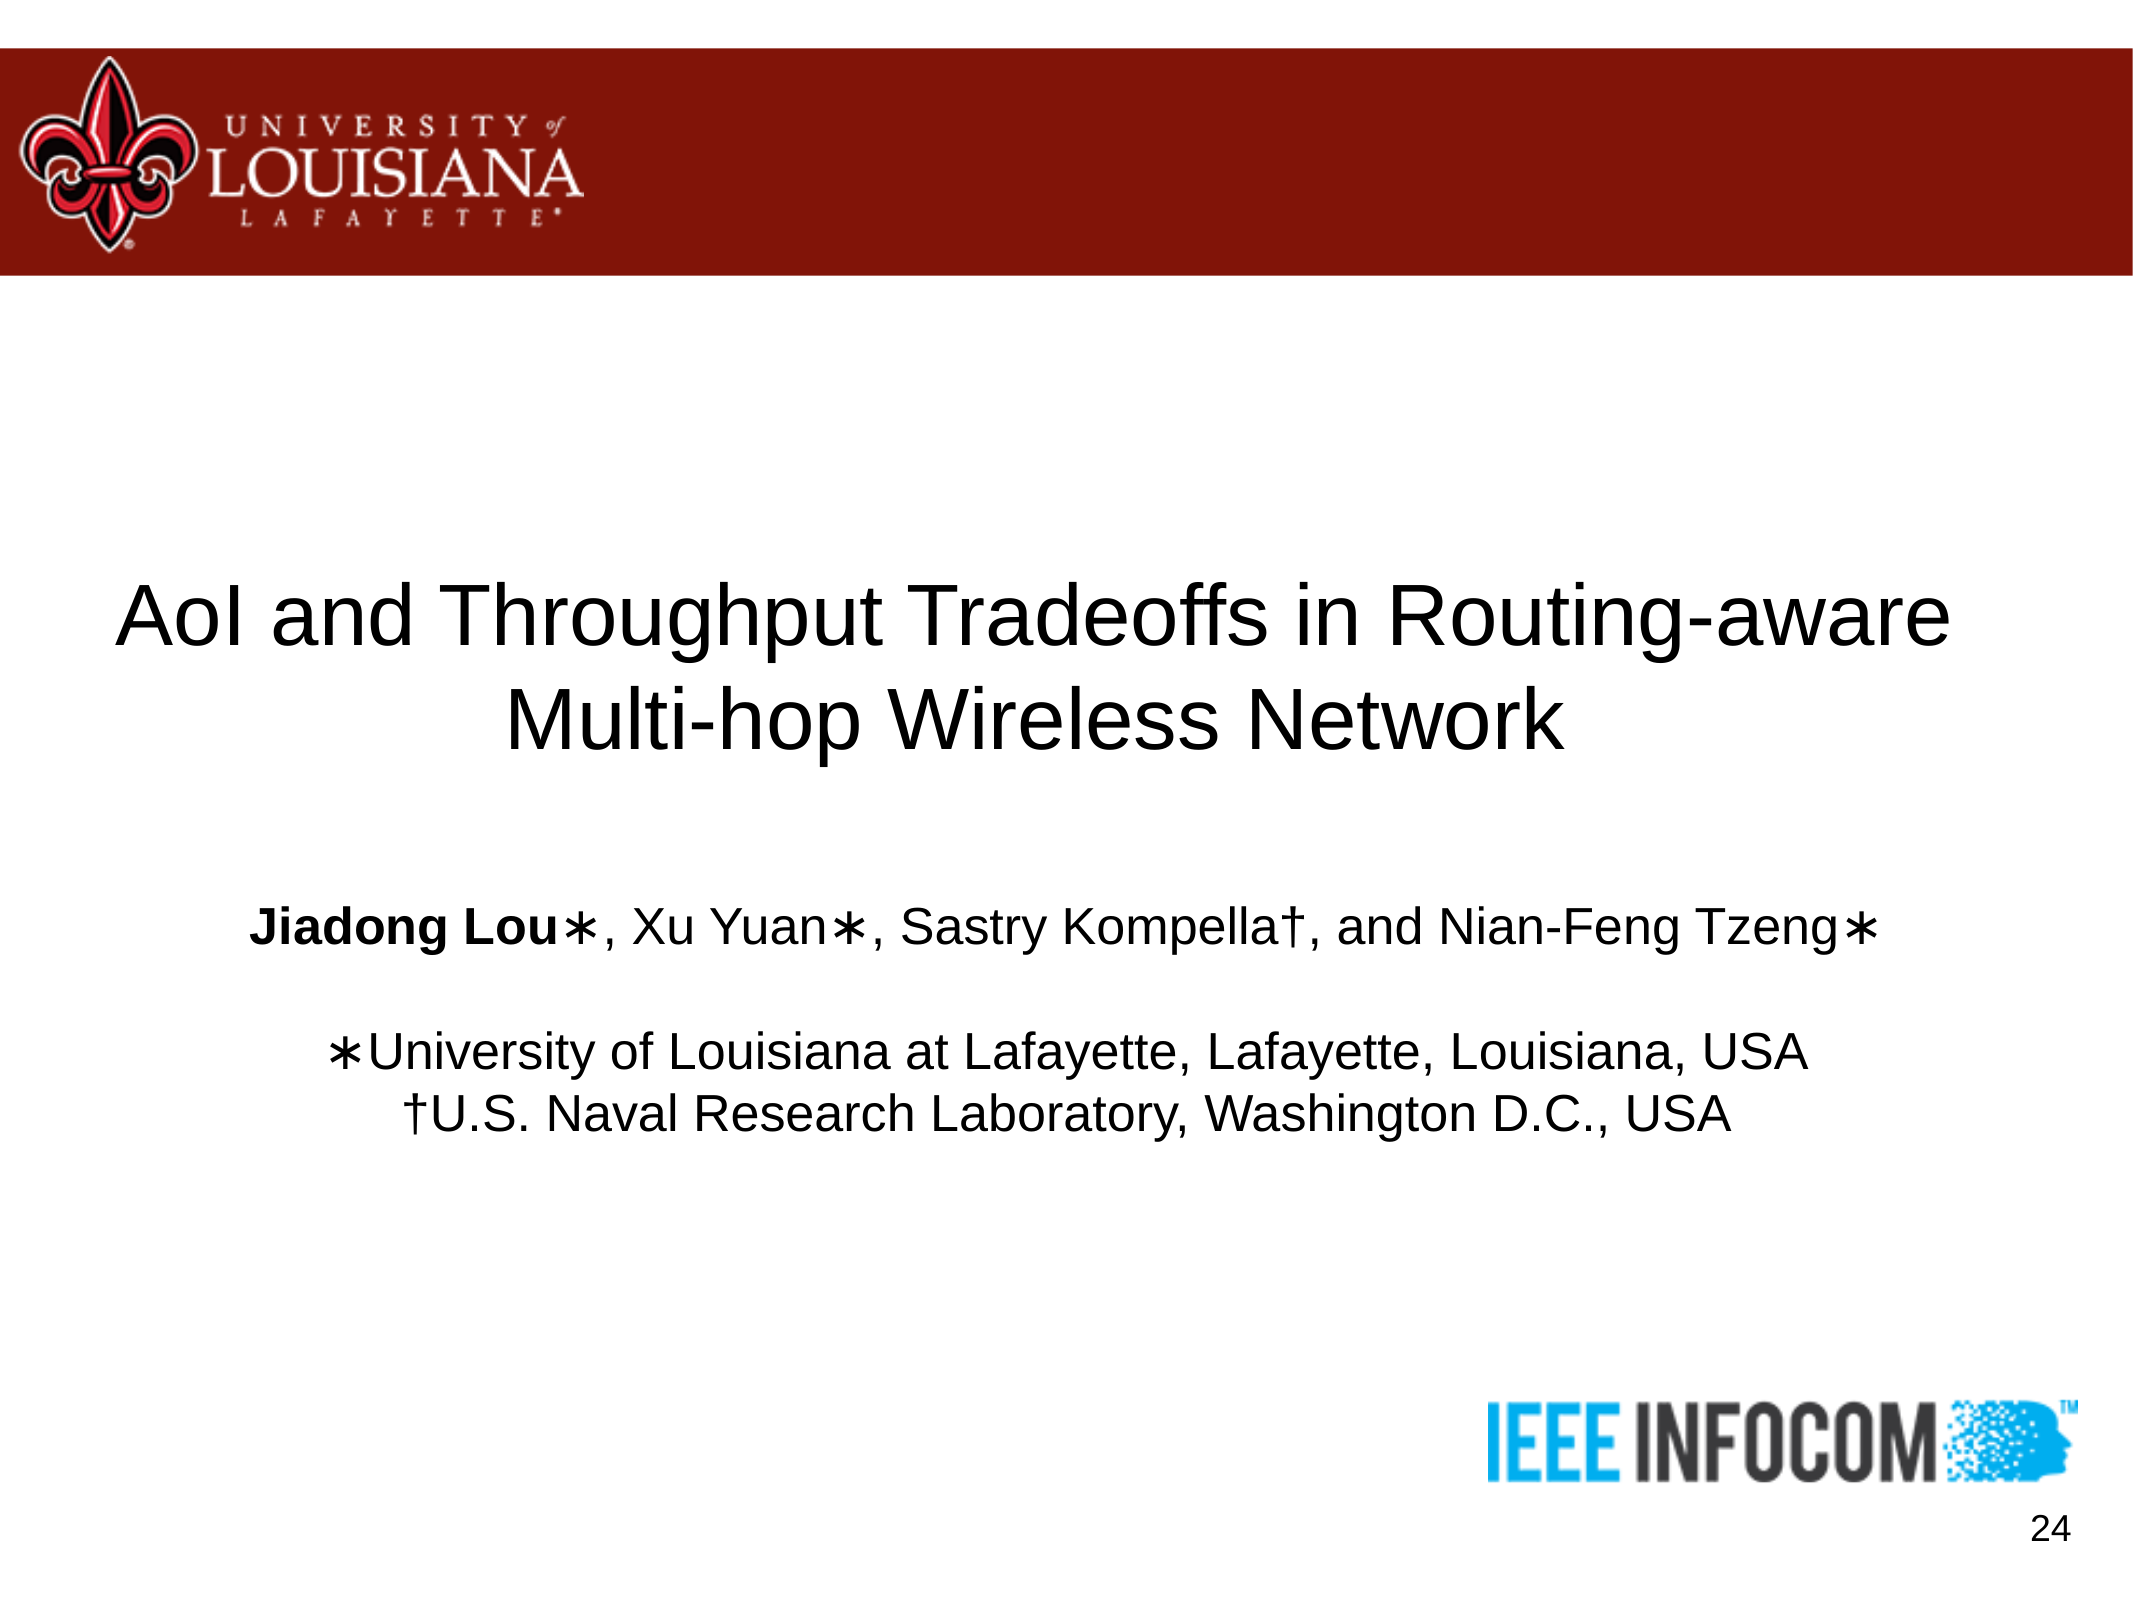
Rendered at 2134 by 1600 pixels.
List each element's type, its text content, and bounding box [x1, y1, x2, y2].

subtitle Jiadong Lou∗, Xu Yuan∗, Sastry Kompella†, and Nian-Feng Tzeng∗ ∗University of Louisiana at Lafayette, Lafayette, Louisiana, USA †U.S. Naval Research Laboratory, Washington D.C., USA [155, 883, 1979, 1185]
title AoI and Throughput Tradeoffs in Routing-aware Multi-hop Wireless Network [93, 523, 1979, 776]
picture [12, 56, 585, 256]
text_box [0, 48, 2133, 276]
picture [1488, 1360, 2078, 1526]
slide_number 24 [2018, 1494, 2083, 1558]
